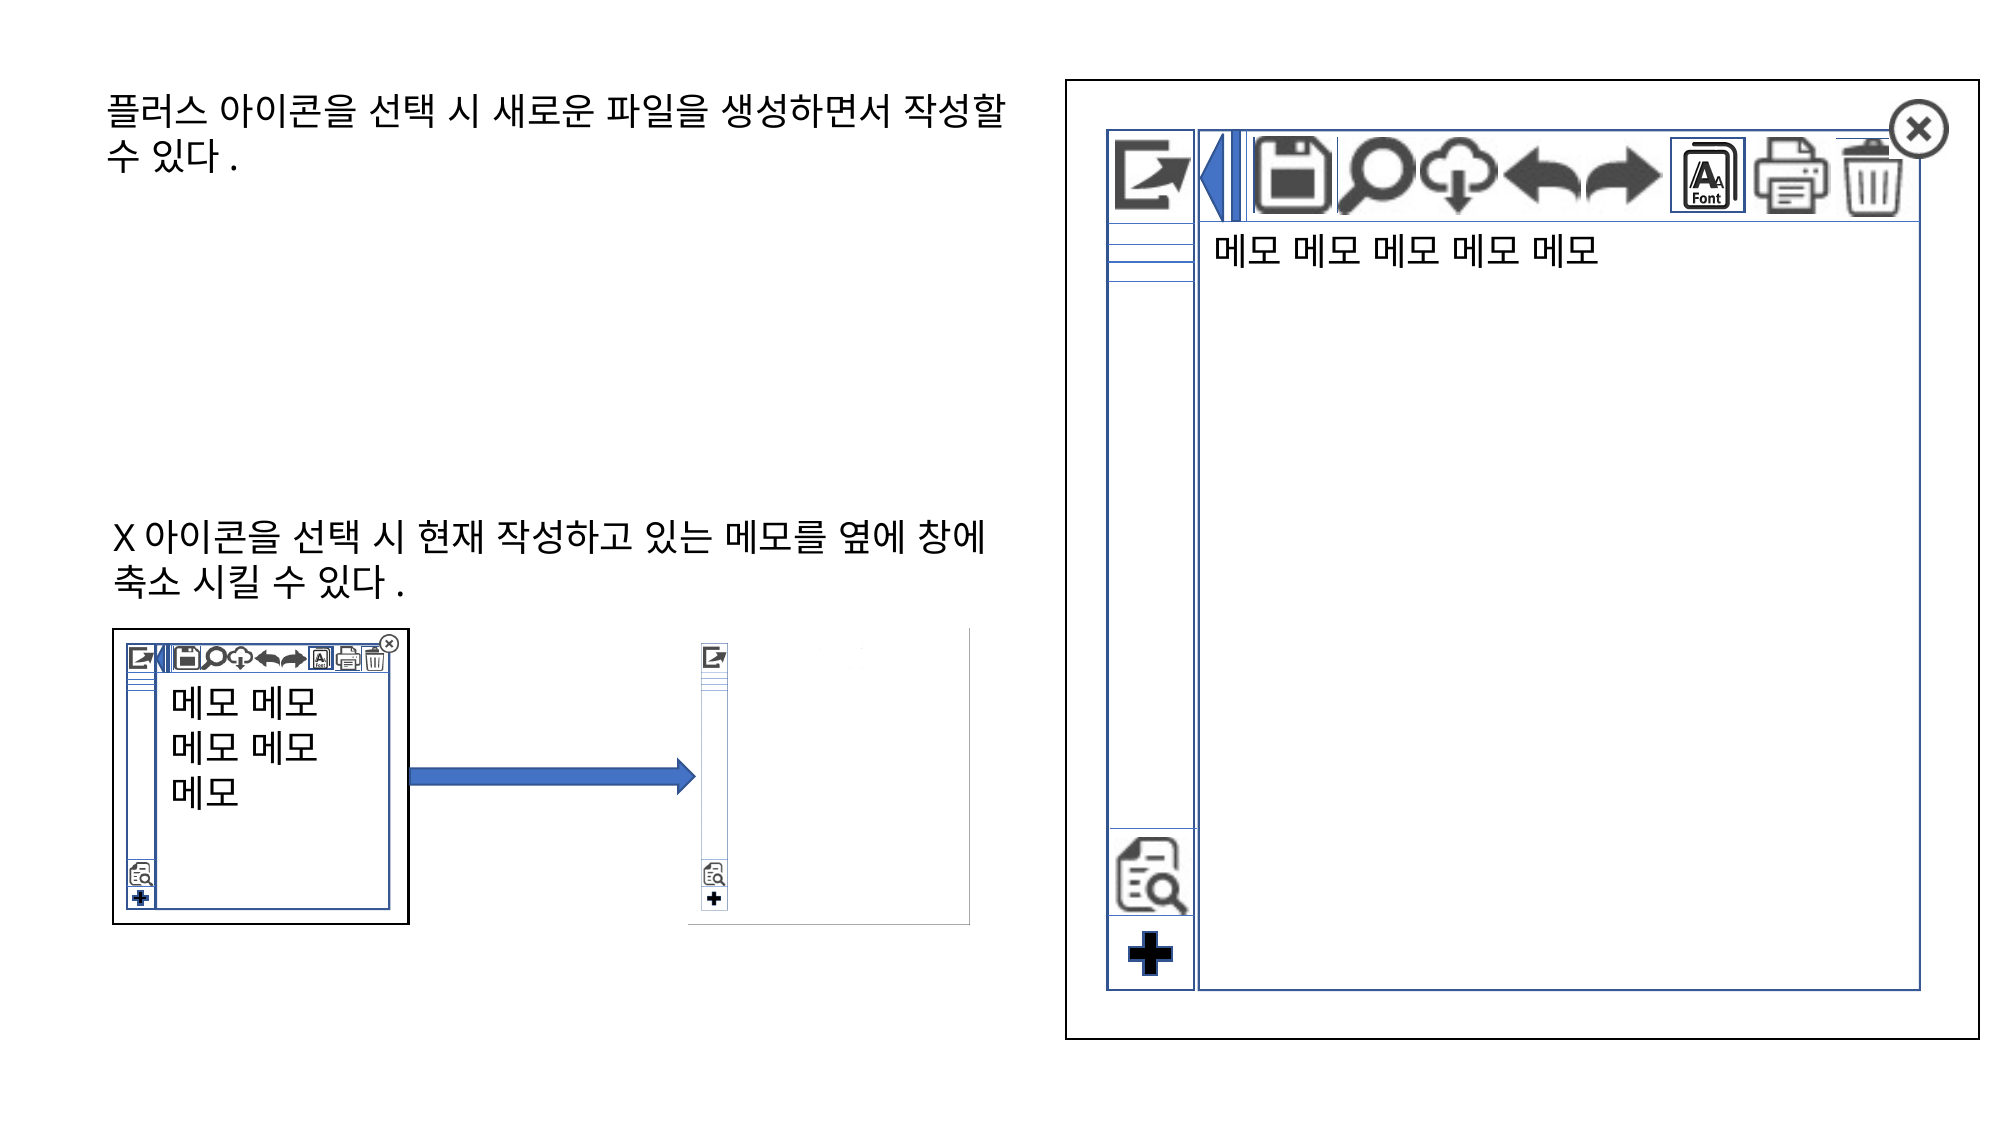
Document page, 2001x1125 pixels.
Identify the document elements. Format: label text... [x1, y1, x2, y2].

text_box [409, 757, 688, 796]
text_box X아이콘을 선택 시 현재 작성하고 있는 메모를 옆에 창에 축소 시킬 수 있다. [98, 506, 1051, 612]
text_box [1066, 80, 1980, 1040]
text_box 플러스 아이콘을 선택 시 새로운 파일을 생성하면서 작성할 수 있다. [91, 80, 1044, 186]
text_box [113, 628, 409, 925]
picture [688, 628, 970, 925]
